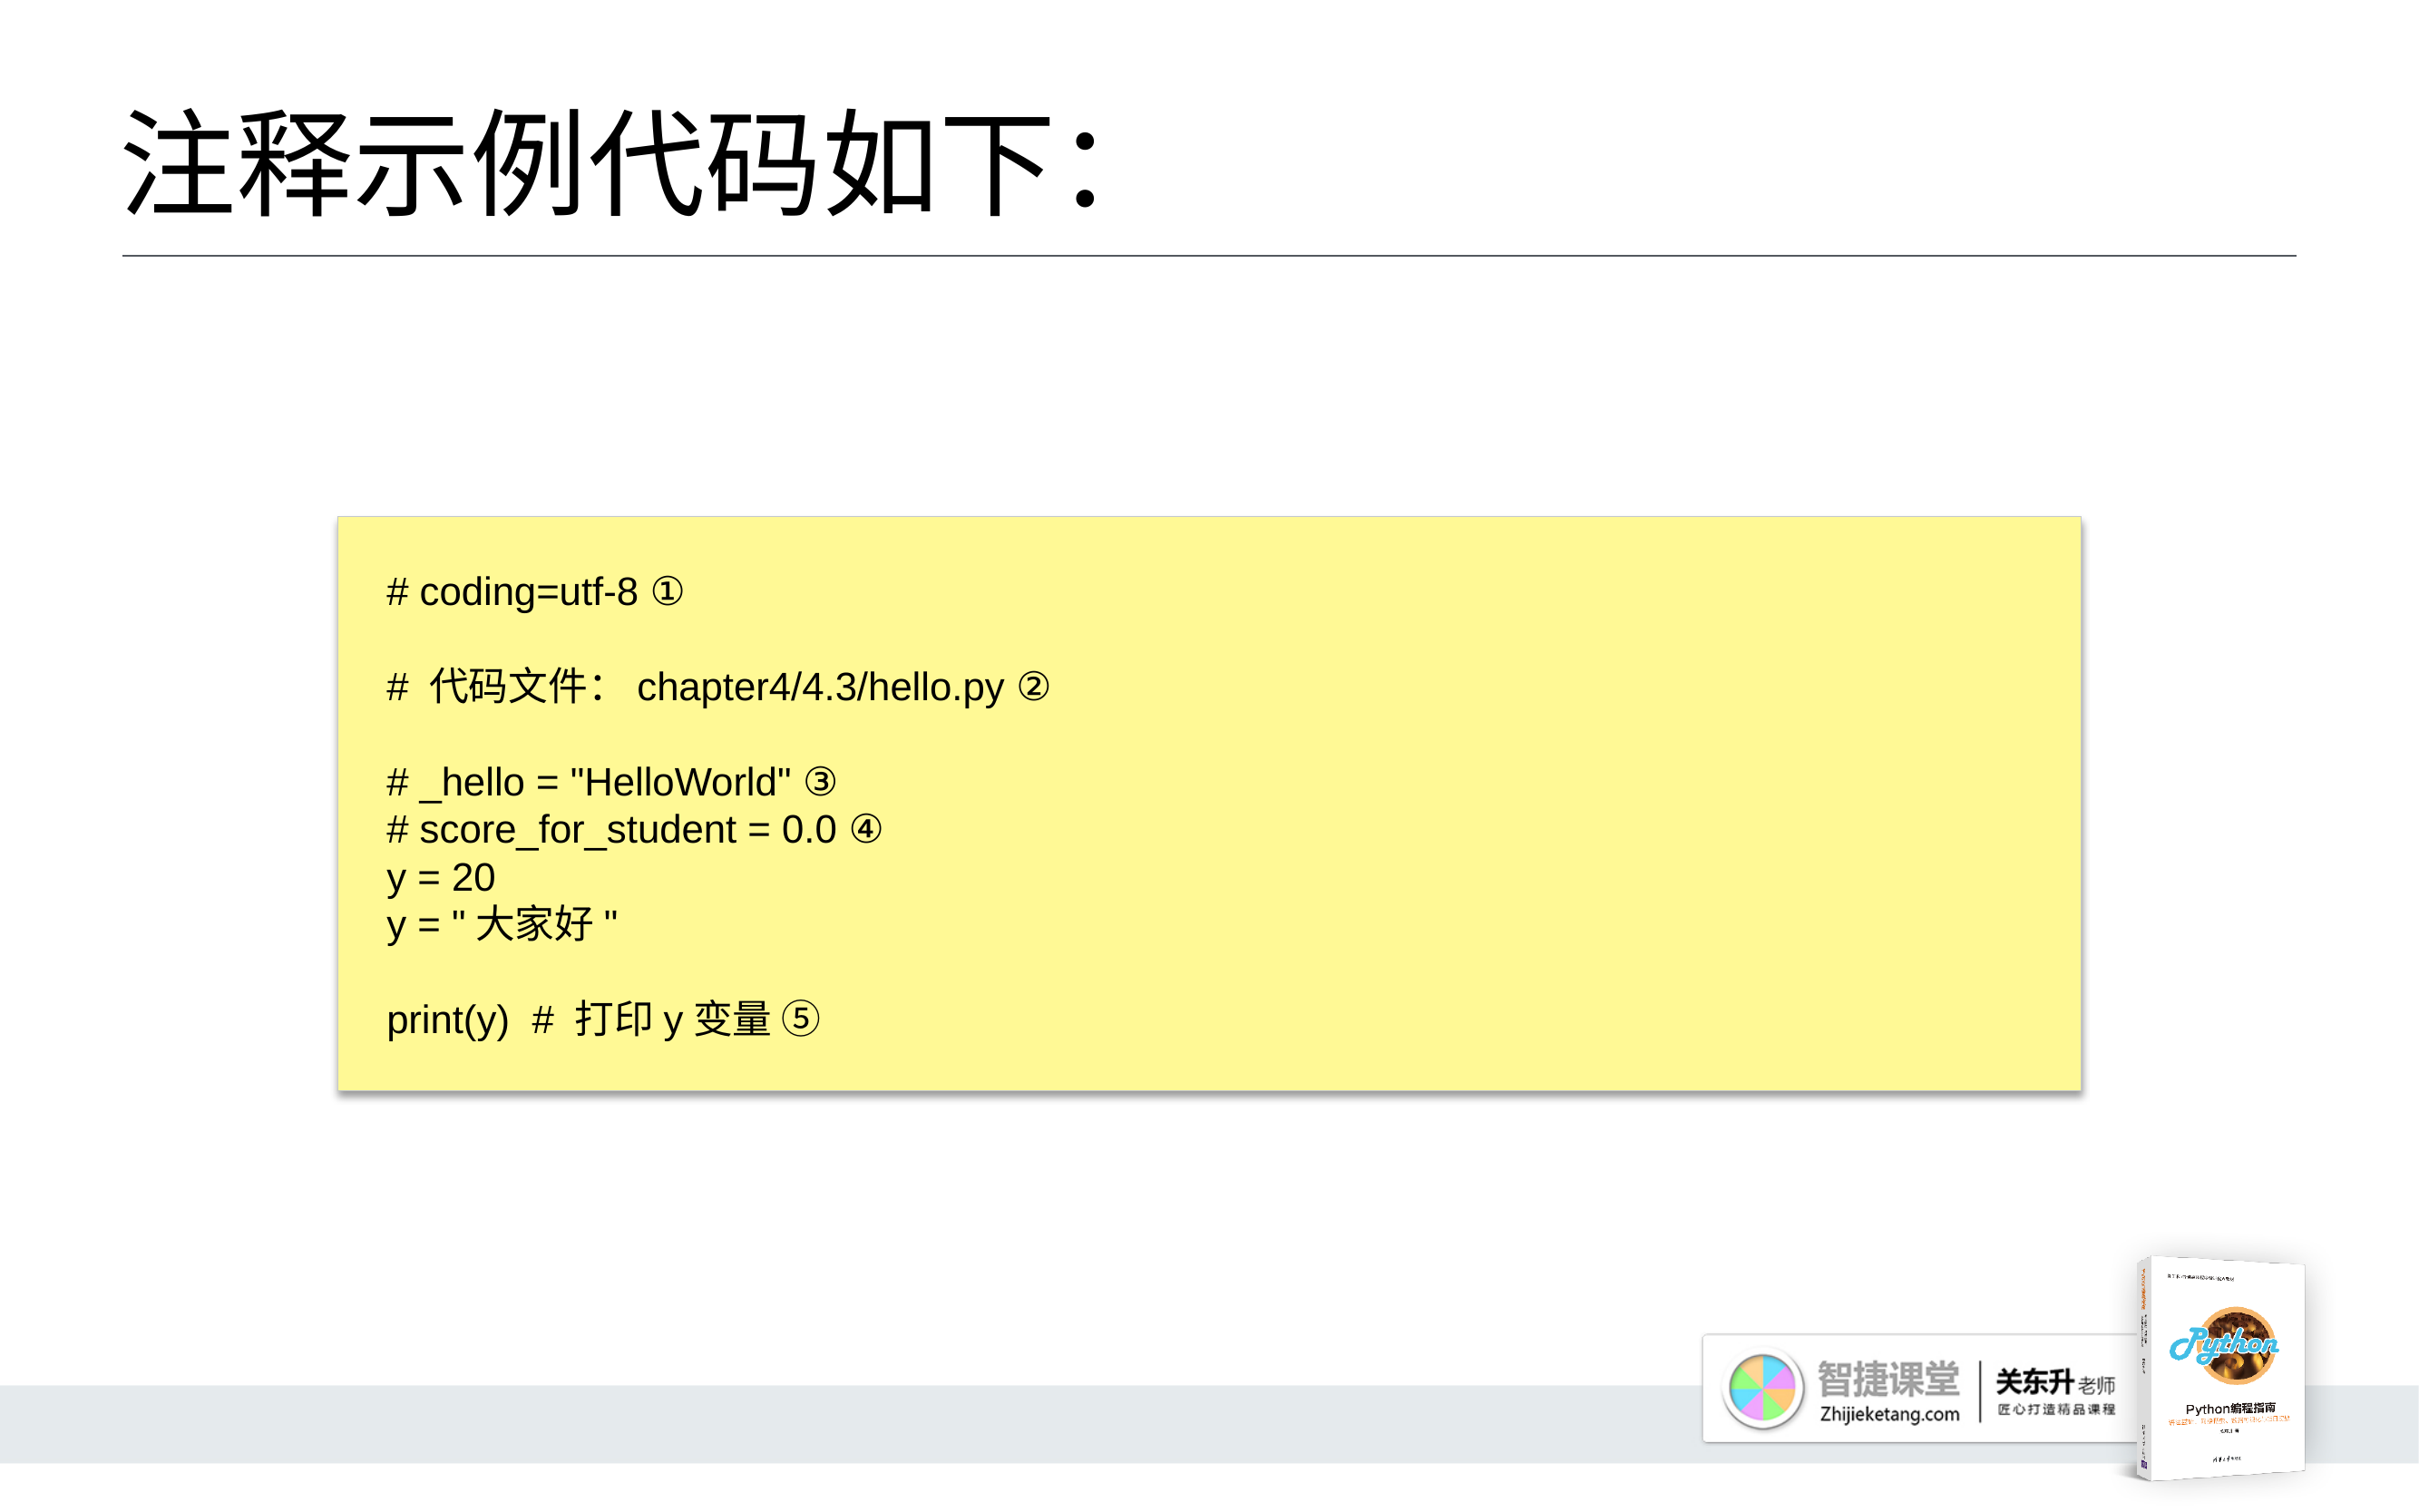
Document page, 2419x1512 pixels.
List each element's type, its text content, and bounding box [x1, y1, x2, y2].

title 注释示例代码如下： [111, 81, 1832, 258]
picture [0, 0, 2419, 1512]
text_box # coding=utf-8 ① # 代码文件：chapter4/4.3/hello.py ② # _hello = "HelloWorld" ③ # score_for_student = 0.0 ④ y = 20 y = "大家好" print(y) # 打印y变量 ⑤ [337, 516, 2082, 1091]
